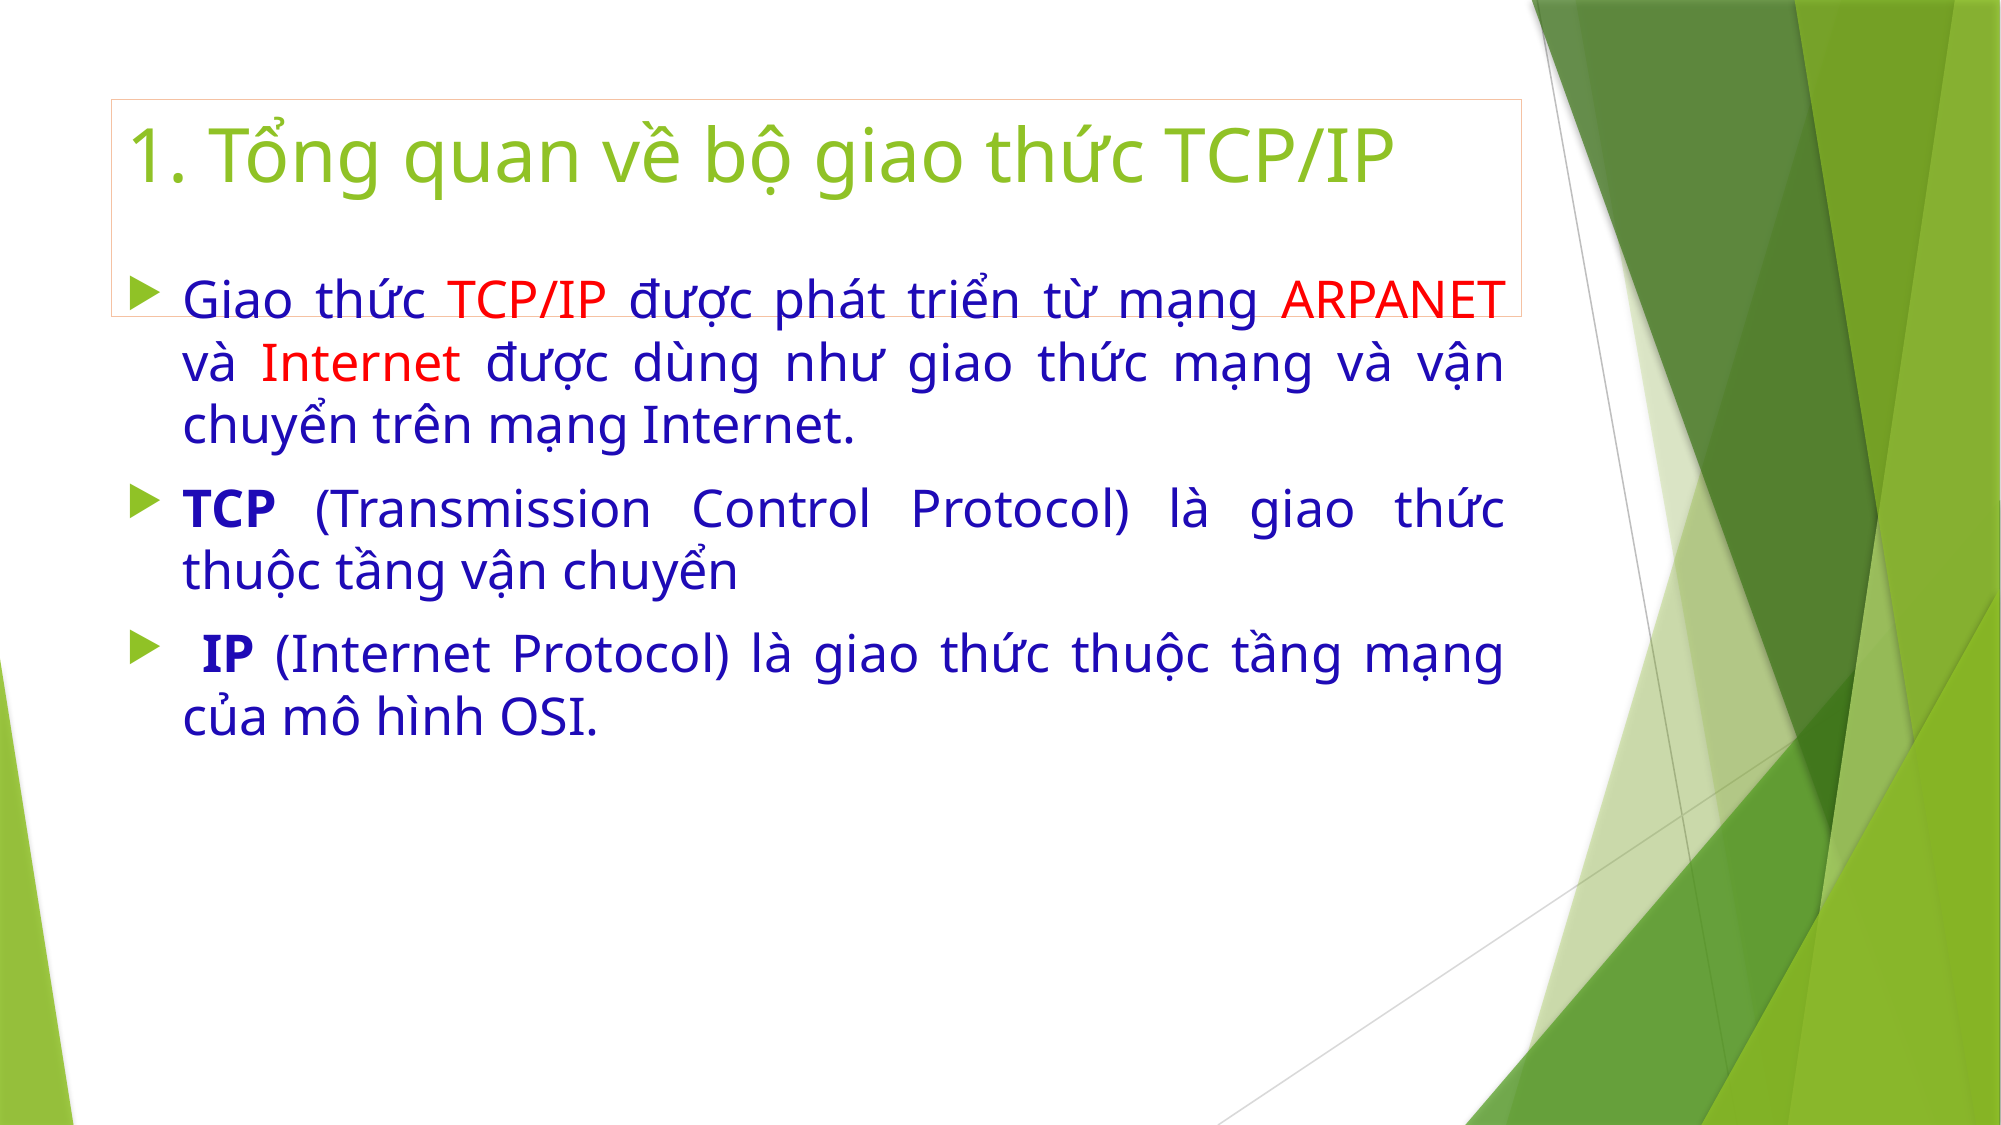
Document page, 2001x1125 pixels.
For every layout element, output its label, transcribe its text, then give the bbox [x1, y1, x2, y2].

list Giao thức TCP/IP được phát triển từ mạng ARPANET và Internet được dùng như giao thức mạng và vận chuyển trên mạng Internet. TCP (Transmission Control Protocol) là giao thức thuộc tầng vận chuyển IP (Internet Protocol) là giao thức thuộc tầng mạng của mô hình OSI. [111, 259, 1522, 992]
title 1. Tổng quan về bộ giao thức TCP/IP [111, 99, 1522, 259]
